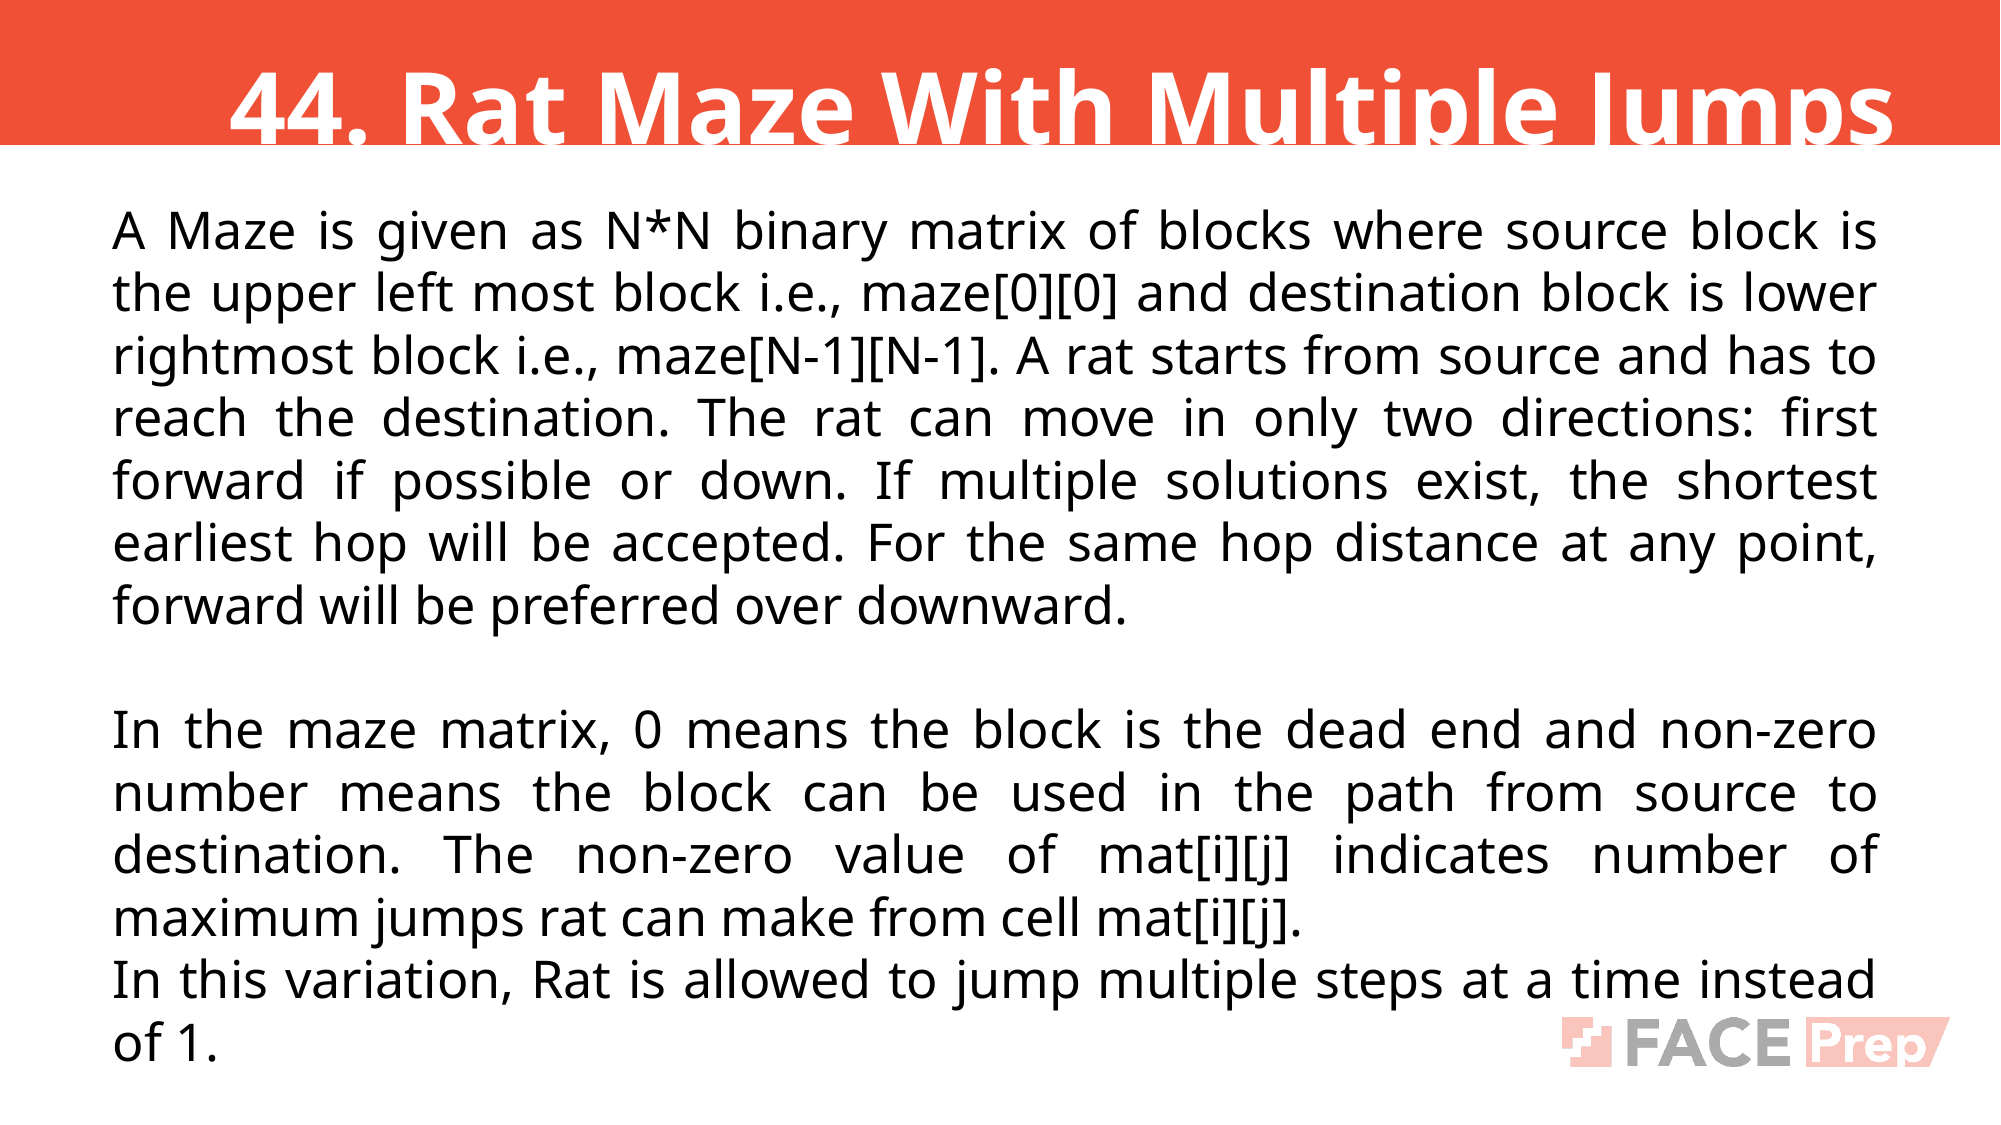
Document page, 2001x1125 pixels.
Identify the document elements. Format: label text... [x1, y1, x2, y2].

text_box [0, 0, 2000, 146]
picture [1562, 1017, 1950, 1067]
text_box 44. Rat Maze With Multiple Jumps [31, 37, 1914, 173]
text_box A Maze is given as N*N binary matrix of blocks where source block is the upper left most block i.e., maze[0][0] and destination block is lower rightmost block i.e., maze[N-1][N-1]. A rat starts from source and has to reach the destination. The rat can move in only two directions: first forward if possible or down. If multiple solutions exist, the shortest earliest hop will be accepted. For the same hop distance at any point, forward will be preferred over downward. In the maze matrix, 0 means the block is the dead end and non-zero number means the block can be used in the path from source to destination. The non-zero value of mat[i][j] indicates number of maximum jumps rat can make from cell mat[i][j]. In this variation, Rat is allowed to jump multiple steps at a time instead of 1. [98, 189, 1895, 1125]
